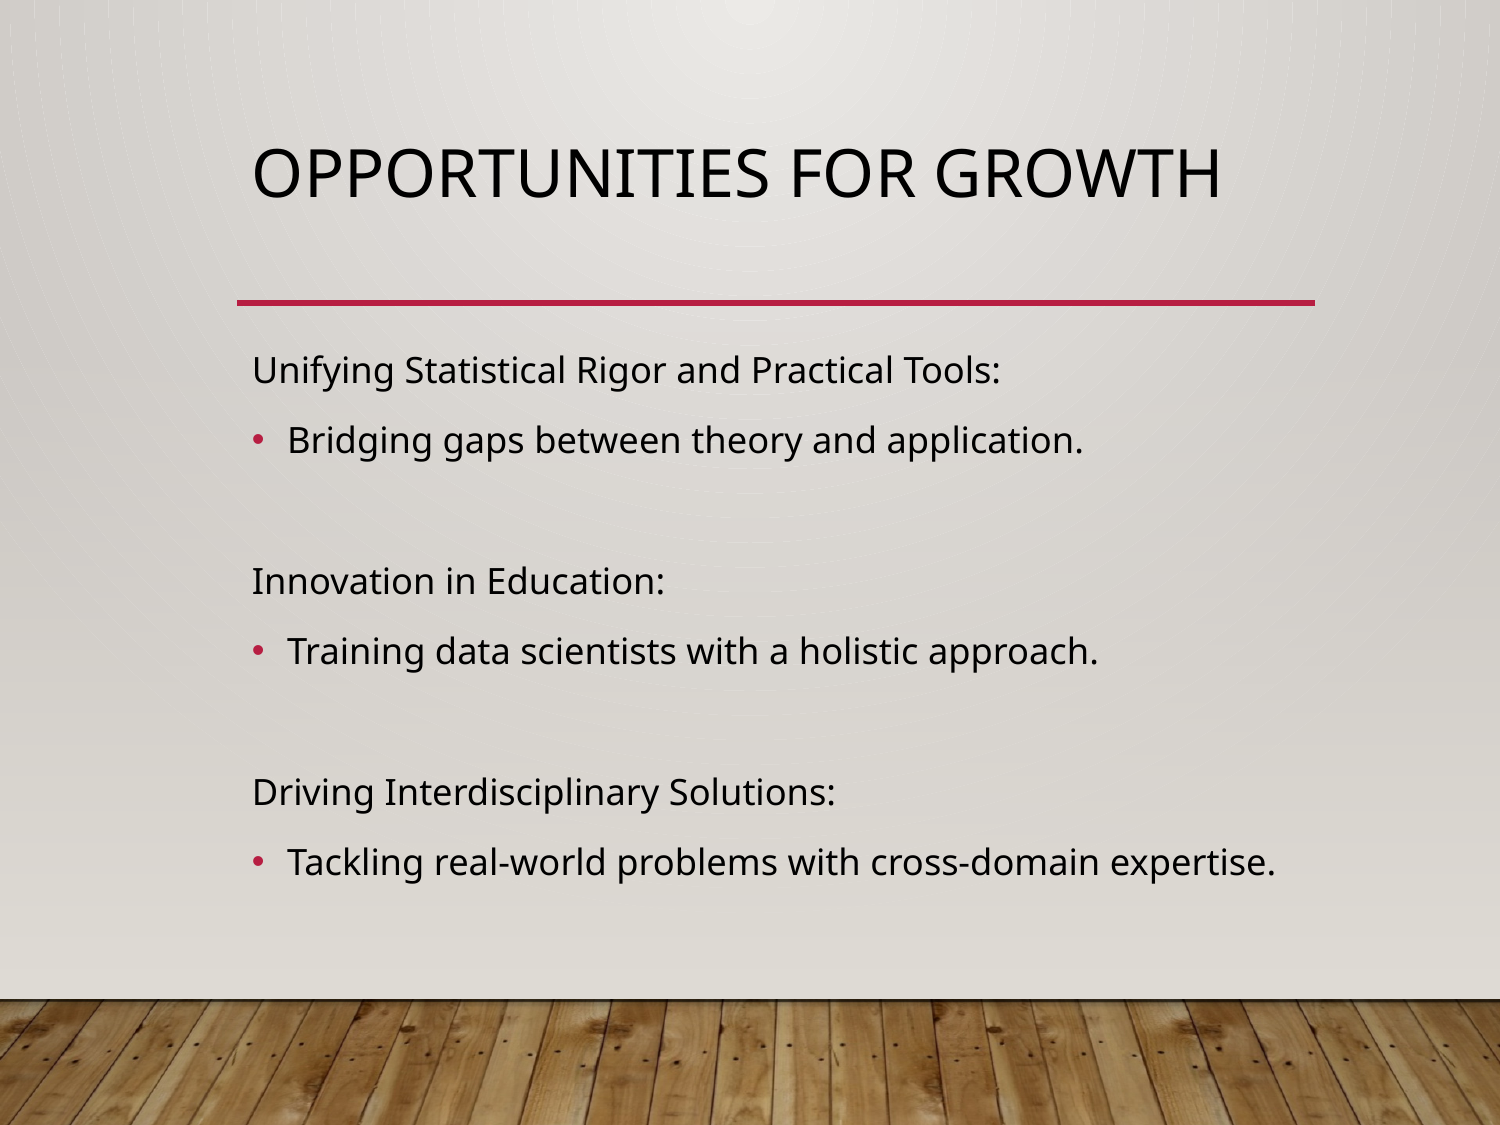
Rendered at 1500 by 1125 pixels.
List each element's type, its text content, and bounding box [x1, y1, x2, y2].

picture [0, 999, 1500, 1125]
list Unifying Statistical Rigor and Practical Tools: Bridging gaps between theory and application. Innovation in Education: Training data scientists with a holistic approach. Driving Interdisciplinary Solutions: Tackling real-world problems with cross-domain expertise. [236, 330, 1315, 897]
title Opportunities for Growth [236, 131, 1315, 305]
